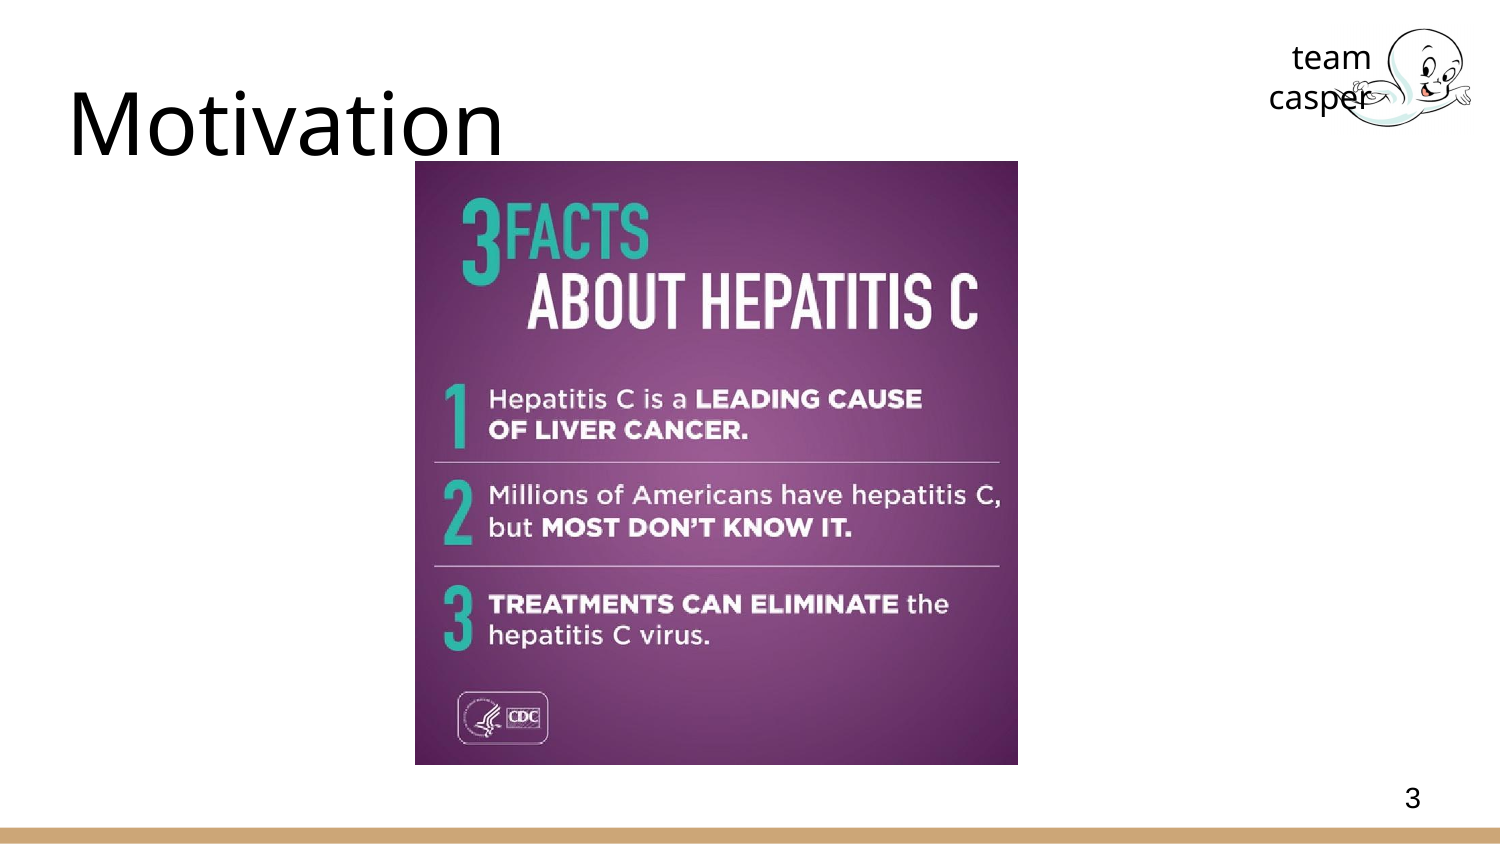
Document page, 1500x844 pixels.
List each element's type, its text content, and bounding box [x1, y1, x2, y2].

slide_number ‹#› [1389, 764, 1480, 830]
title Motivation [51, 51, 1449, 189]
picture [415, 161, 1018, 766]
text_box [1224, 21, 1477, 135]
